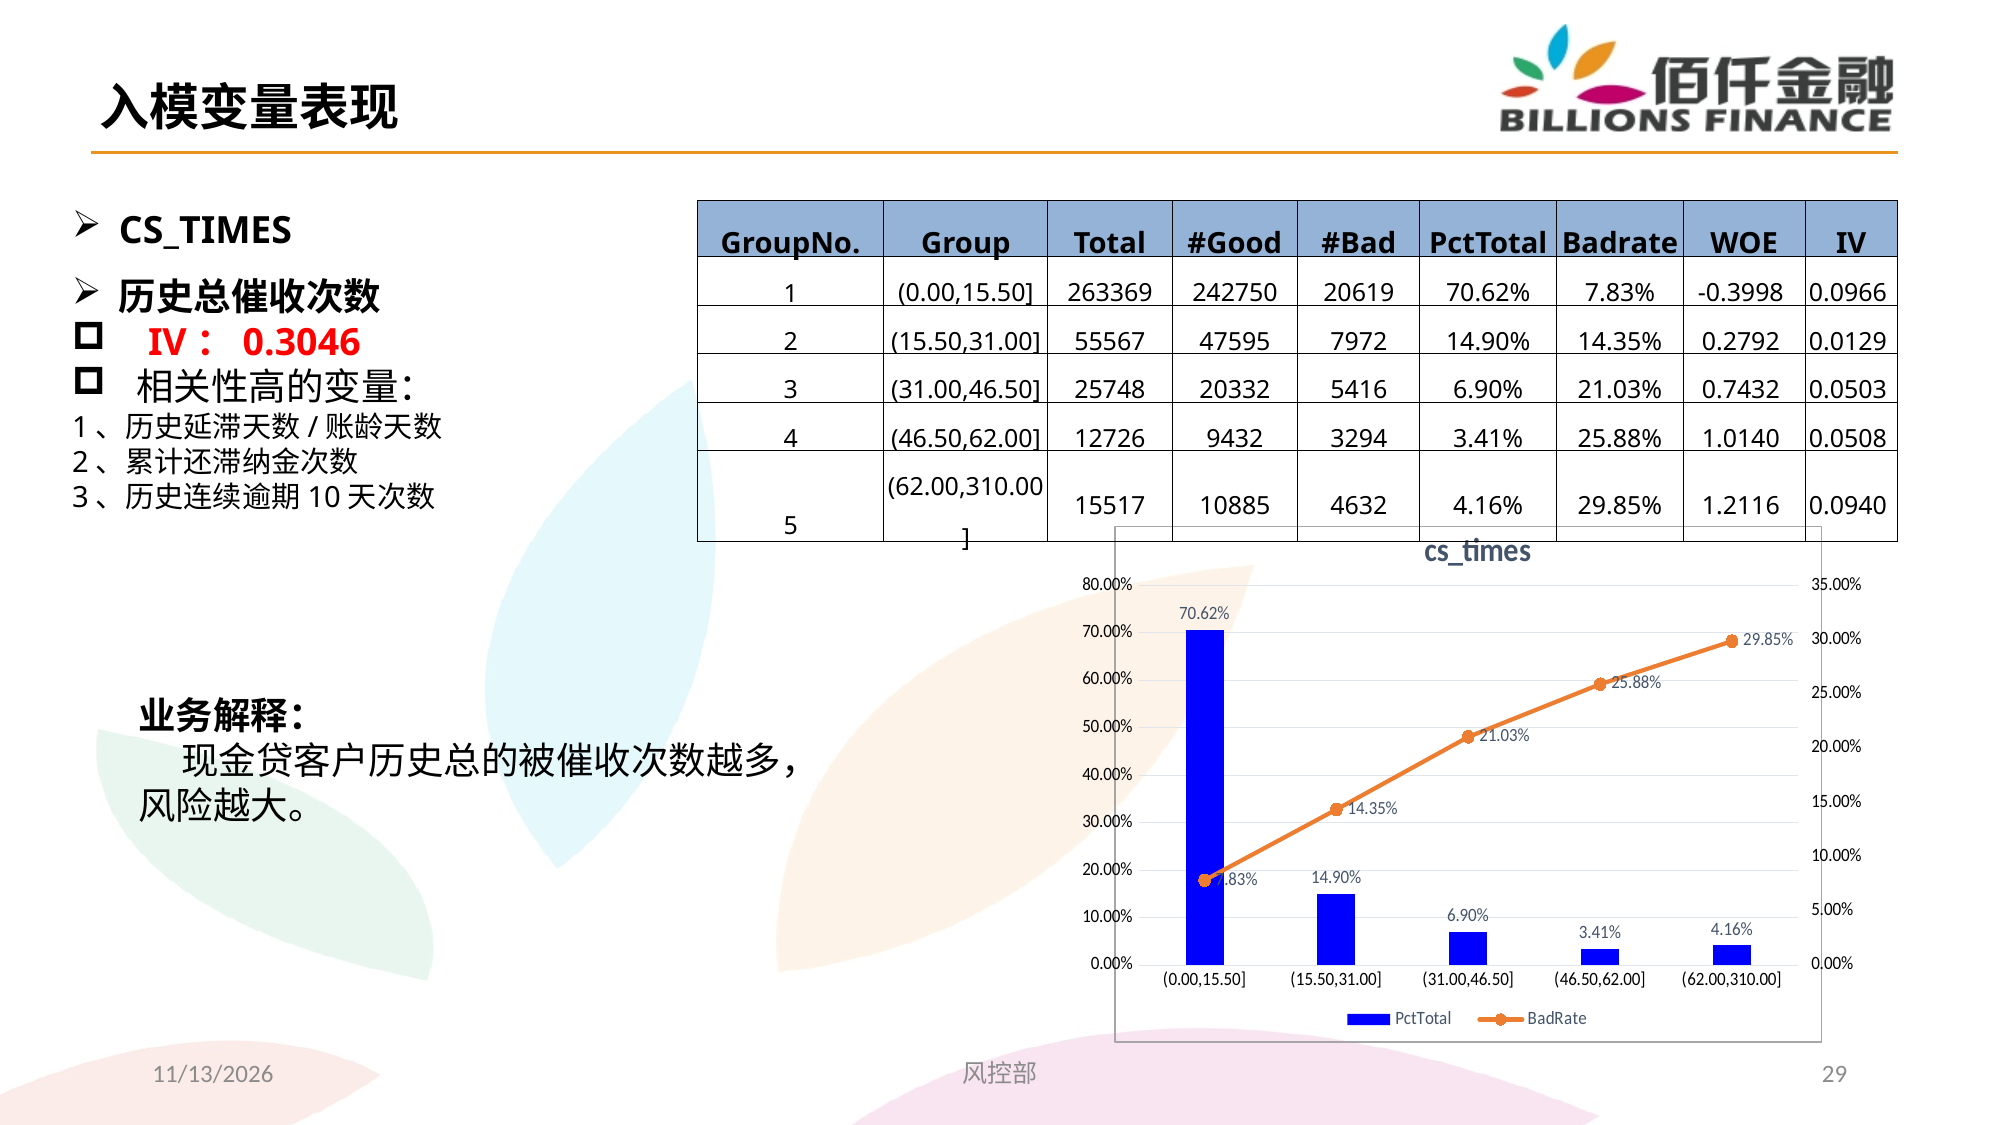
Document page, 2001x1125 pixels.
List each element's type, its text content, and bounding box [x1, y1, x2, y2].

table_cell 1.2116 [1684, 451, 1805, 525]
table_cell 25.88% [1557, 403, 1683, 450]
table_cell 0.0940 [1806, 451, 1897, 541]
table_cell 0.7432 [1684, 354, 1805, 402]
table_cell 3 [698, 354, 883, 402]
slide_number 29 [1412, 1043, 1863, 1103]
table_cell 7.83% [1557, 257, 1683, 305]
chart [1082, 525, 1863, 1043]
table_header Badrate [1557, 201, 1683, 256]
table_cell 25748 [1048, 354, 1172, 402]
table_header #Good [1173, 201, 1297, 256]
table_cell 20332 [1173, 354, 1297, 402]
table_cell 3.41% [1420, 403, 1556, 450]
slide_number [137, 1042, 588, 1103]
table_cell 9432 [1173, 403, 1297, 450]
table_header IV [1806, 201, 1897, 256]
table_header WOE [1684, 201, 1805, 256]
table_header Total [1048, 201, 1172, 256]
table_cell 29.85% [1557, 451, 1683, 525]
table_cell 12726 [1048, 403, 1172, 450]
table_cell 14.35% [1557, 306, 1683, 353]
table_cell 0.0129 [1806, 306, 1897, 353]
table_cell 4.16% [1420, 451, 1556, 525]
table_cell 4632 [1298, 451, 1419, 525]
text_box 入模变量表现 [84, 68, 670, 144]
table_cell (46.50,62.00] [884, 403, 1047, 450]
table_cell 5416 [1298, 354, 1419, 402]
table_cell 4 [698, 403, 883, 450]
table_cell -0.3998 [1684, 257, 1805, 305]
table_cell 3294 [1298, 403, 1419, 450]
table_cell (0.00,15.50] [884, 257, 1047, 305]
table_cell 55567 [1048, 306, 1172, 353]
table_cell (31.00,46.50] [884, 354, 1047, 402]
table_cell 70.62% [1420, 257, 1556, 305]
table_cell 0.0508 [1806, 403, 1897, 450]
table_cell 6.90% [1420, 354, 1556, 402]
table_cell 0.2792 [1684, 306, 1805, 353]
footer 风控部 [662, 1042, 1338, 1103]
table_cell 47595 [1173, 306, 1297, 353]
table_cell 1.0140 [1684, 403, 1805, 450]
table_cell 14.90% [1420, 306, 1556, 353]
table_cell 0.0966 [1806, 257, 1897, 305]
table_header #Bad [1298, 201, 1419, 256]
table_cell (62.00,310.00] [884, 451, 1047, 541]
table_cell (15.50,31.00] [884, 306, 1047, 353]
picture [0, 0, 2001, 1125]
text_box 业务解释： 现金贷客户历史总的被催收次数越多，风险越大。 [123, 684, 808, 834]
table_cell 7972 [1298, 306, 1419, 353]
table_cell 242750 [1173, 257, 1297, 305]
table_cell 5 [698, 451, 883, 541]
table_cell 263369 [1048, 257, 1172, 305]
table_header GroupNo. [698, 201, 883, 256]
text_box CS_TIMES 历史总催收次数 IV：0.3046 相关性高的变量： 1、历史延滞天数/账龄天数 2、累计还滞纳金次数 3、历史连续逾期10天次数 [57, 175, 698, 521]
table_cell 1 [698, 257, 883, 305]
table_cell 2 [698, 306, 883, 353]
table_header Group [884, 201, 1047, 256]
table_header PctTotal [1420, 201, 1556, 256]
table_cell 21.03% [1557, 354, 1683, 402]
table_cell 20619 [1298, 257, 1419, 305]
table_cell 15517 [1048, 451, 1172, 541]
table_cell 0.0503 [1806, 354, 1897, 402]
table_cell 10885 [1173, 451, 1297, 525]
